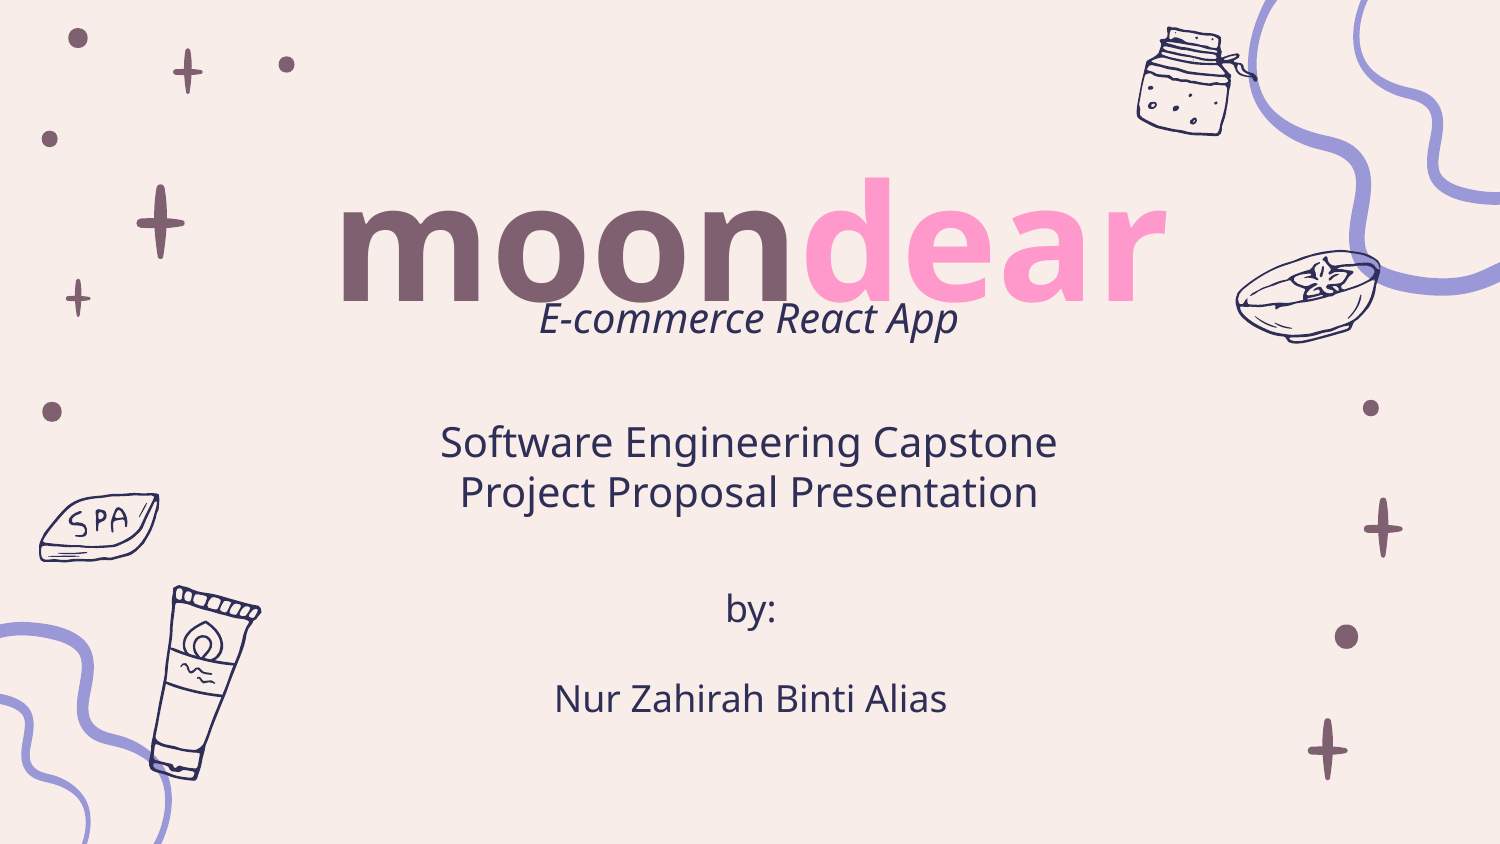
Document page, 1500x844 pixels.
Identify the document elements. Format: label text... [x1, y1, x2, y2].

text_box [147, 591, 241, 780]
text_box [1306, 717, 1349, 781]
subtitle Software Engineering Capstone Project Proposal Presentation [415, 400, 1083, 553]
text_box [1334, 624, 1359, 649]
text_box by: Nur Zahirah Binti Alias [417, 569, 1085, 721]
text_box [1236, 255, 1387, 340]
title moondear [257, 117, 1244, 277]
text_box E-commerce React App [256, 277, 1242, 352]
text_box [1362, 497, 1404, 559]
text_box [1260, 87, 1372, 254]
text_box [1253, 0, 1278, 39]
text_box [38, 492, 160, 563]
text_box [1142, 31, 1256, 137]
text_box [1362, 399, 1379, 417]
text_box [134, 184, 186, 260]
text_box [1392, 262, 1500, 296]
